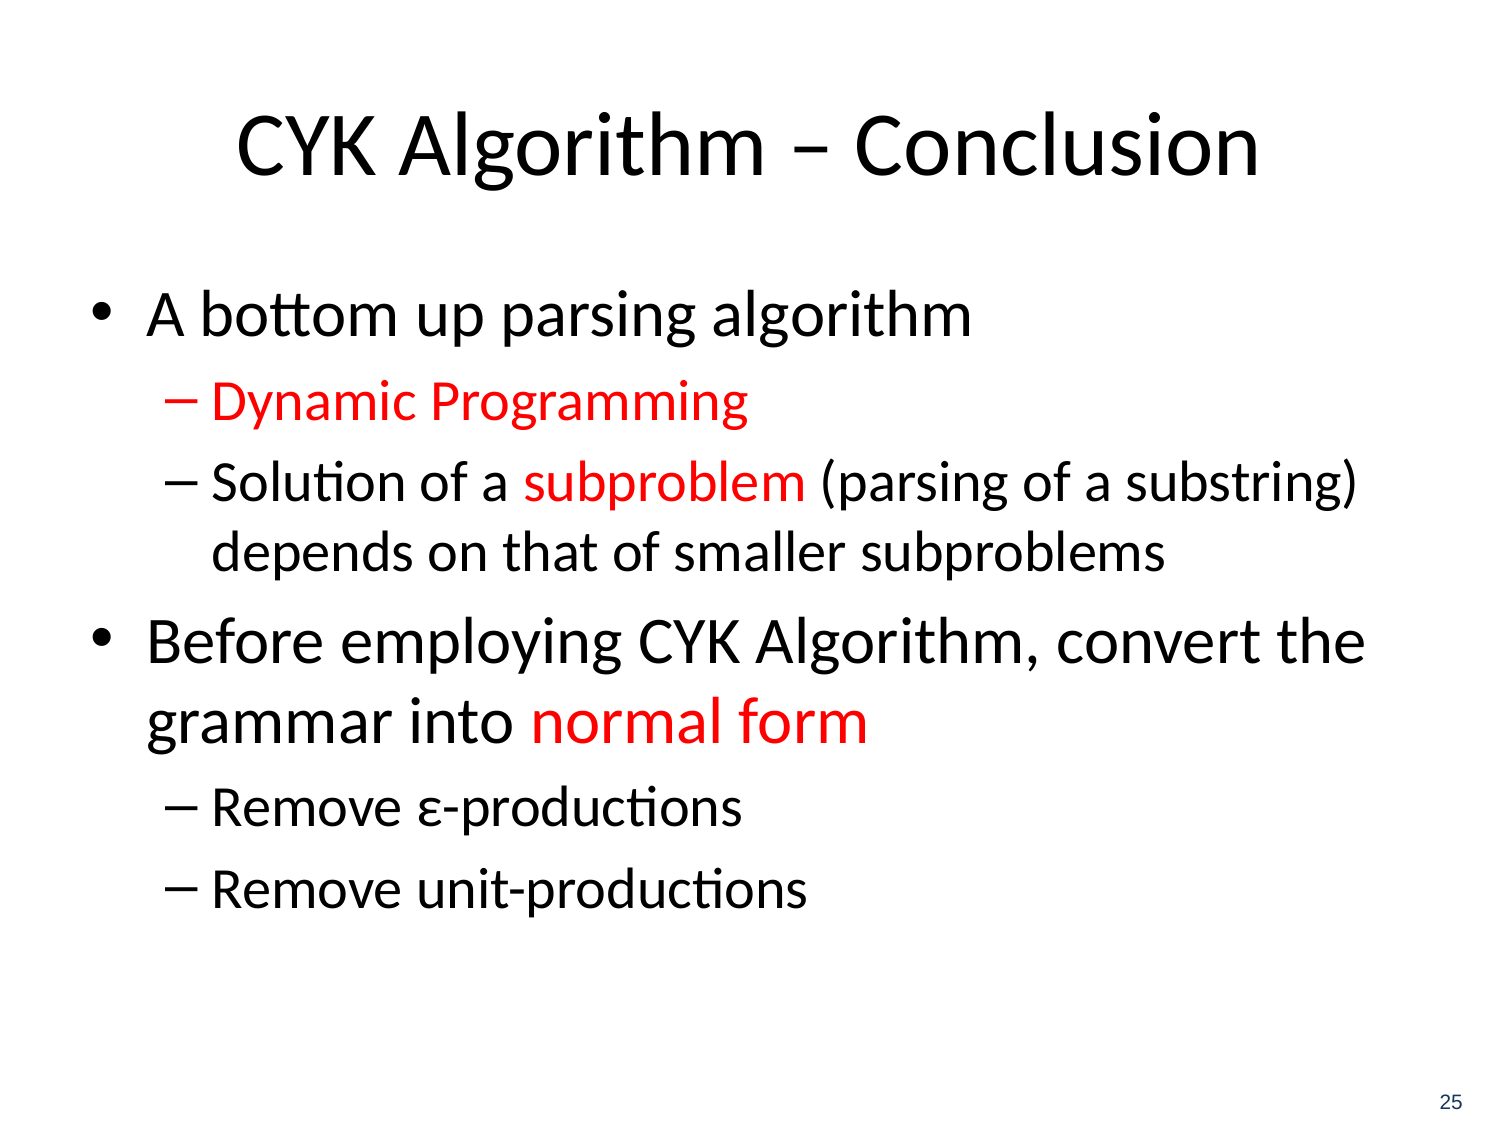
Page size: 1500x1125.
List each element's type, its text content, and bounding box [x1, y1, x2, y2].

list A bottom up parsing algorithm Dynamic Programming Solution of a subproblem (parsing of a substring) depends on that of smaller subproblems Before employing CYK Algorithm, convert the grammar into normal form Remove ε-productions Remove unit-productions [75, 262, 1425, 1005]
title CYK Algorithm – Conclusion [75, 45, 1425, 233]
text_box 25 [1337, 1053, 1463, 1114]
